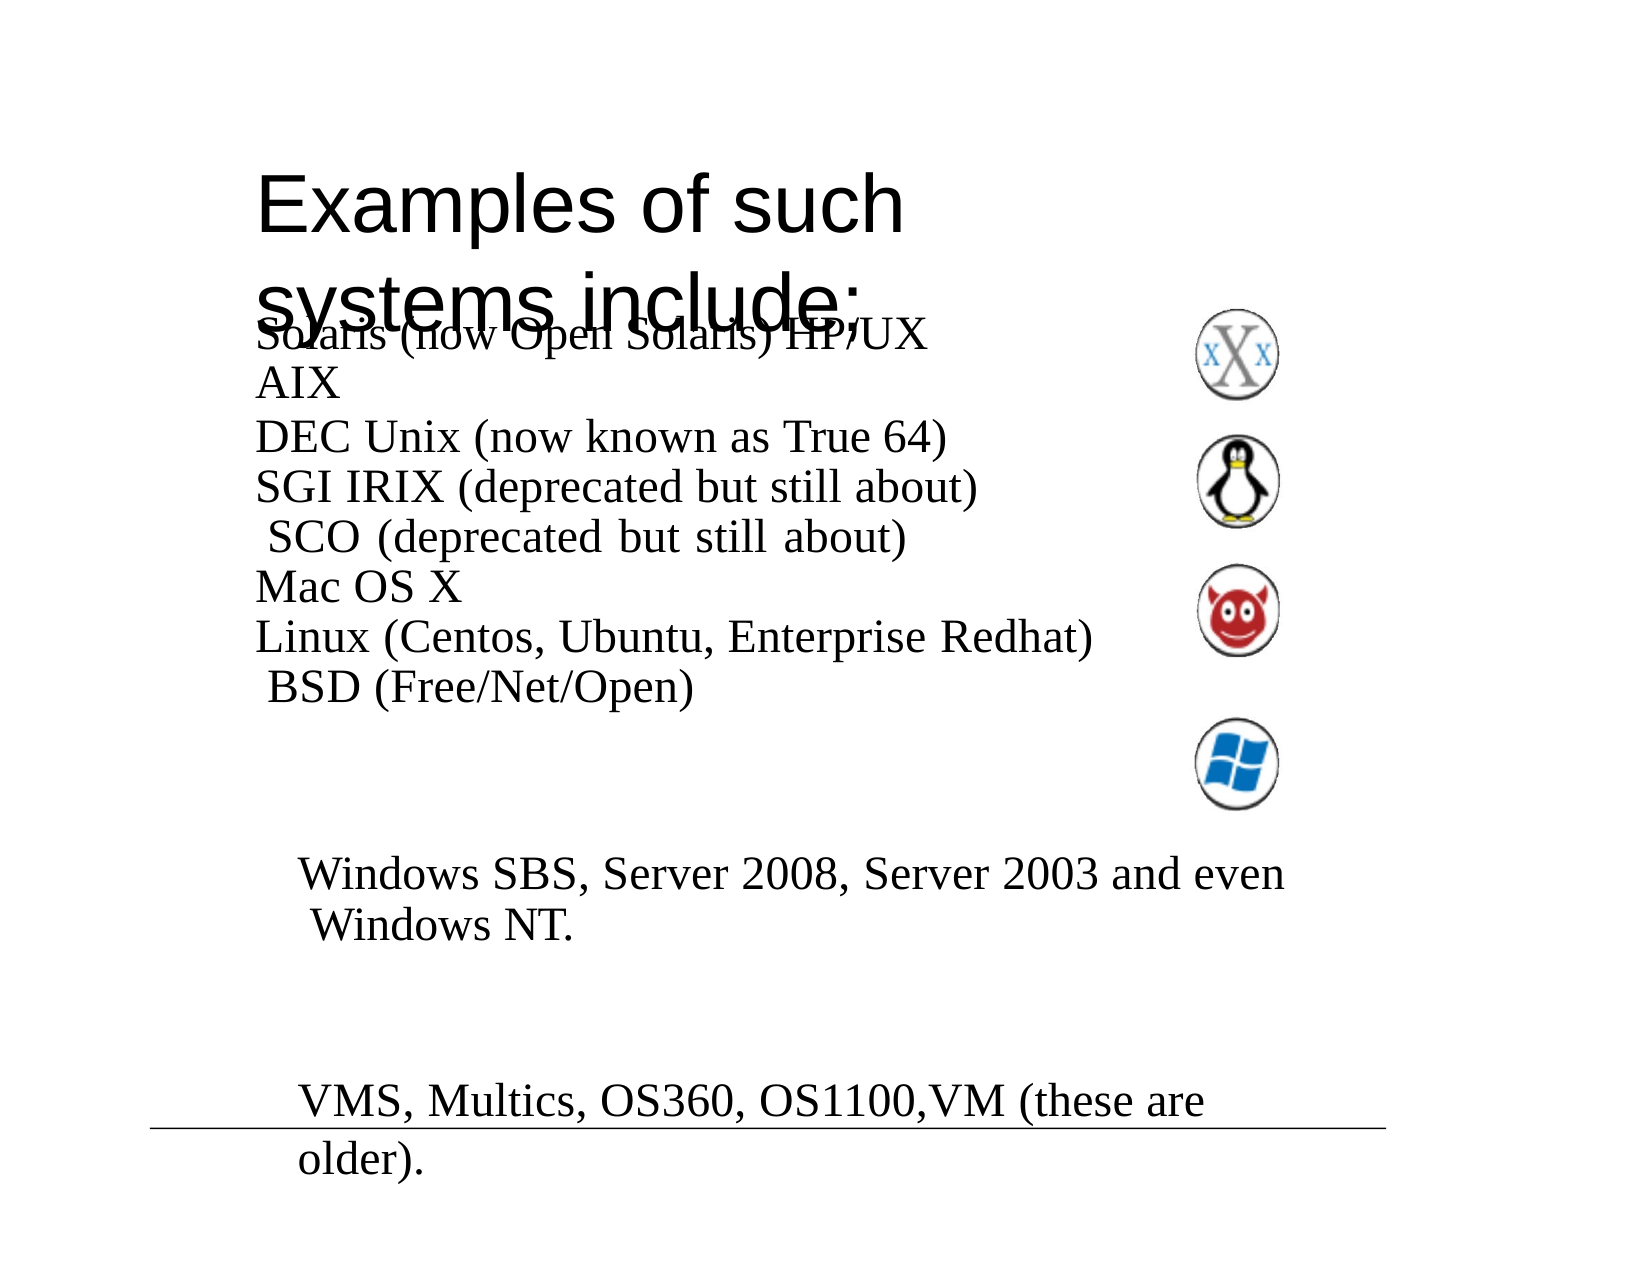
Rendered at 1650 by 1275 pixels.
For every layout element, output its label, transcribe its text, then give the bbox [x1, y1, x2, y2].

text_box Solaris (now Open Solaris) HP/UX AIX DEC Unix (now known as True 64) SGI IRIX (deprecated but still about) SCO (deprecated but still about) Mac OS X Linux (Centos, Ubuntu, Enterprise Redhat) BSD (Free/Net/Open) Windows SBS, Server 2008, Server 2003 and even Windows NT. VMS, Multics, OS360, OS1100,VM (these are older). [252, 303, 1351, 1184]
picture [1191, 306, 1280, 406]
title Examples of such systems include; [252, 140, 1046, 303]
picture [1189, 716, 1283, 815]
picture [1195, 560, 1283, 660]
picture [1195, 432, 1283, 532]
